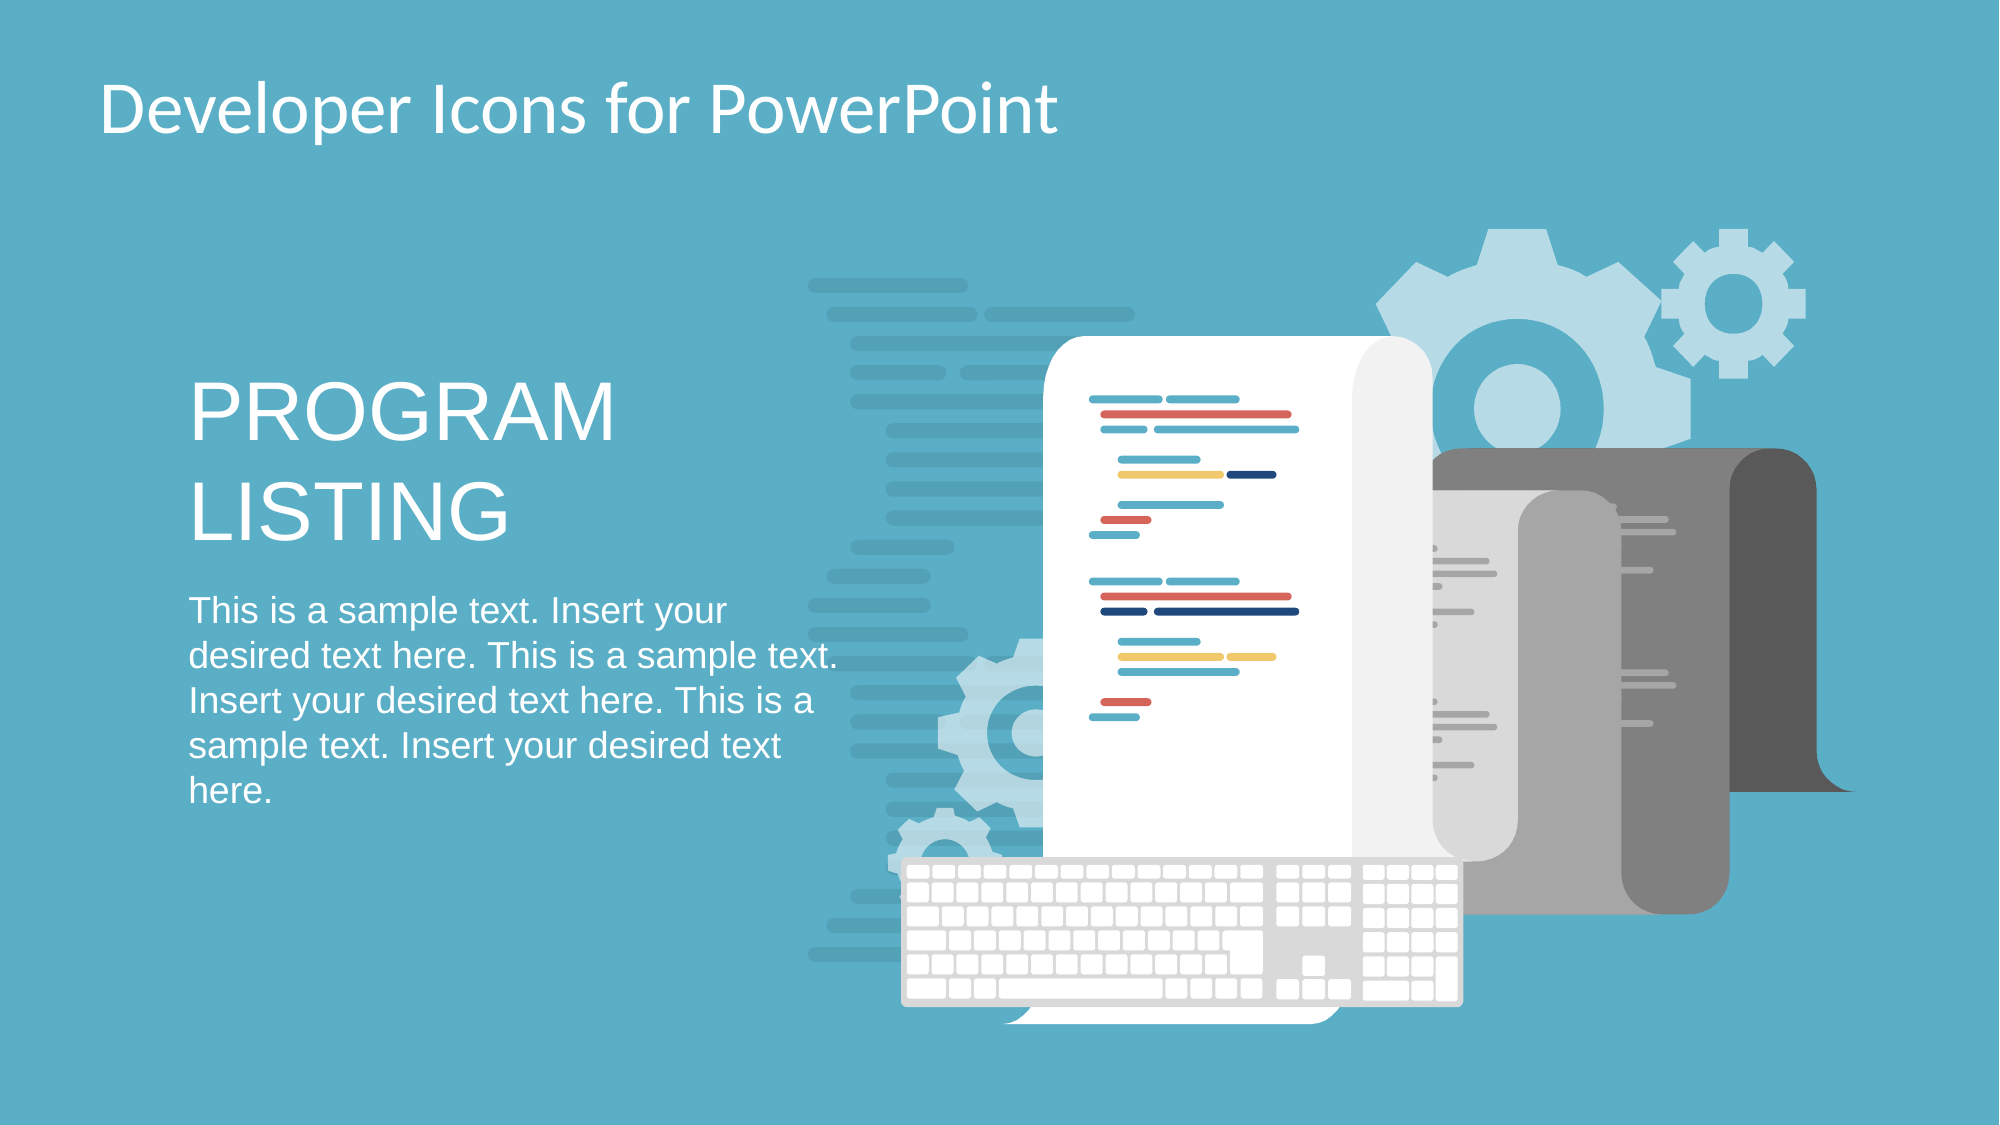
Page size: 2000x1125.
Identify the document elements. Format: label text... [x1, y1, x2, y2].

text_box PROGRAM LISTING [173, 349, 802, 565]
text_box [1343, 228, 1806, 334]
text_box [870, 654, 997, 902]
text_box This is a sample text. Insert your desired text here. This is a sample text. Insert your desired text here. This is a sample text. Insert your desired text here. [173, 578, 802, 819]
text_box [1002, 335, 1858, 1025]
title Developer Icons for PowerPoint [99, 45, 1900, 162]
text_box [900, 856, 1464, 1008]
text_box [807, 277, 1257, 963]
